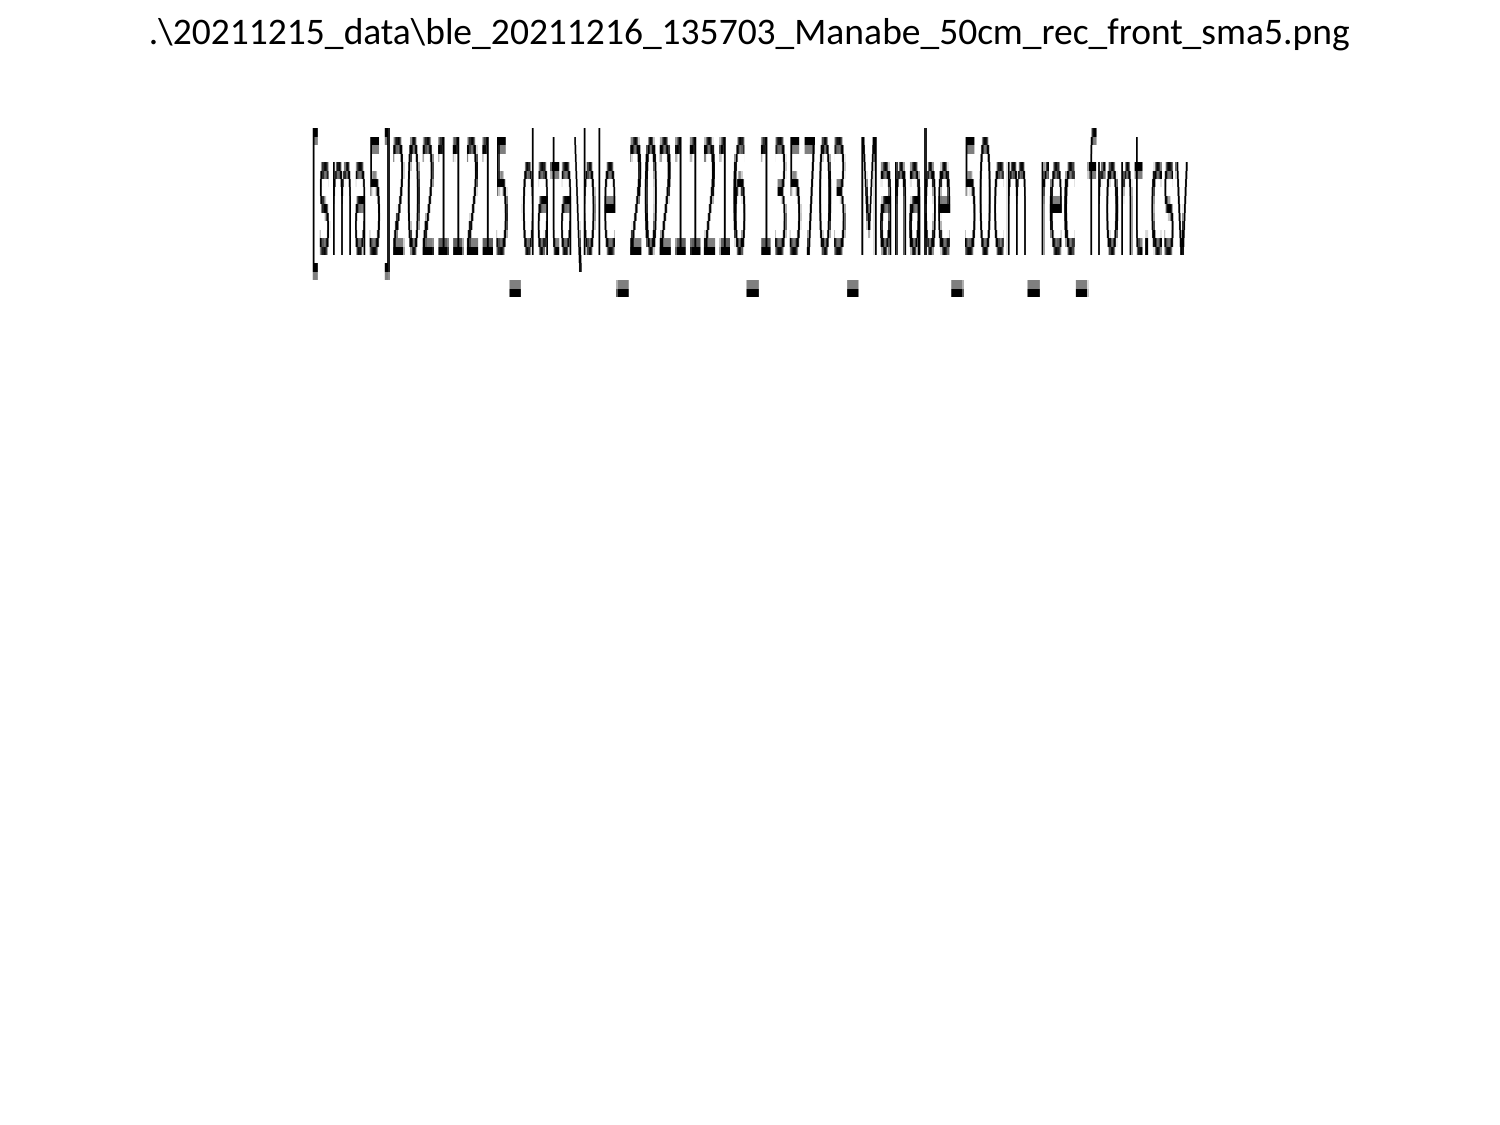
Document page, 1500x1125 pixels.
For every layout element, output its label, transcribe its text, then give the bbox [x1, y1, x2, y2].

text_box .\20211215_data\ble_20211216_135703_Manabe_50cm_rec_front_sma5.png [134, 0, 1366, 60]
picture [0, 112, 1500, 1125]
